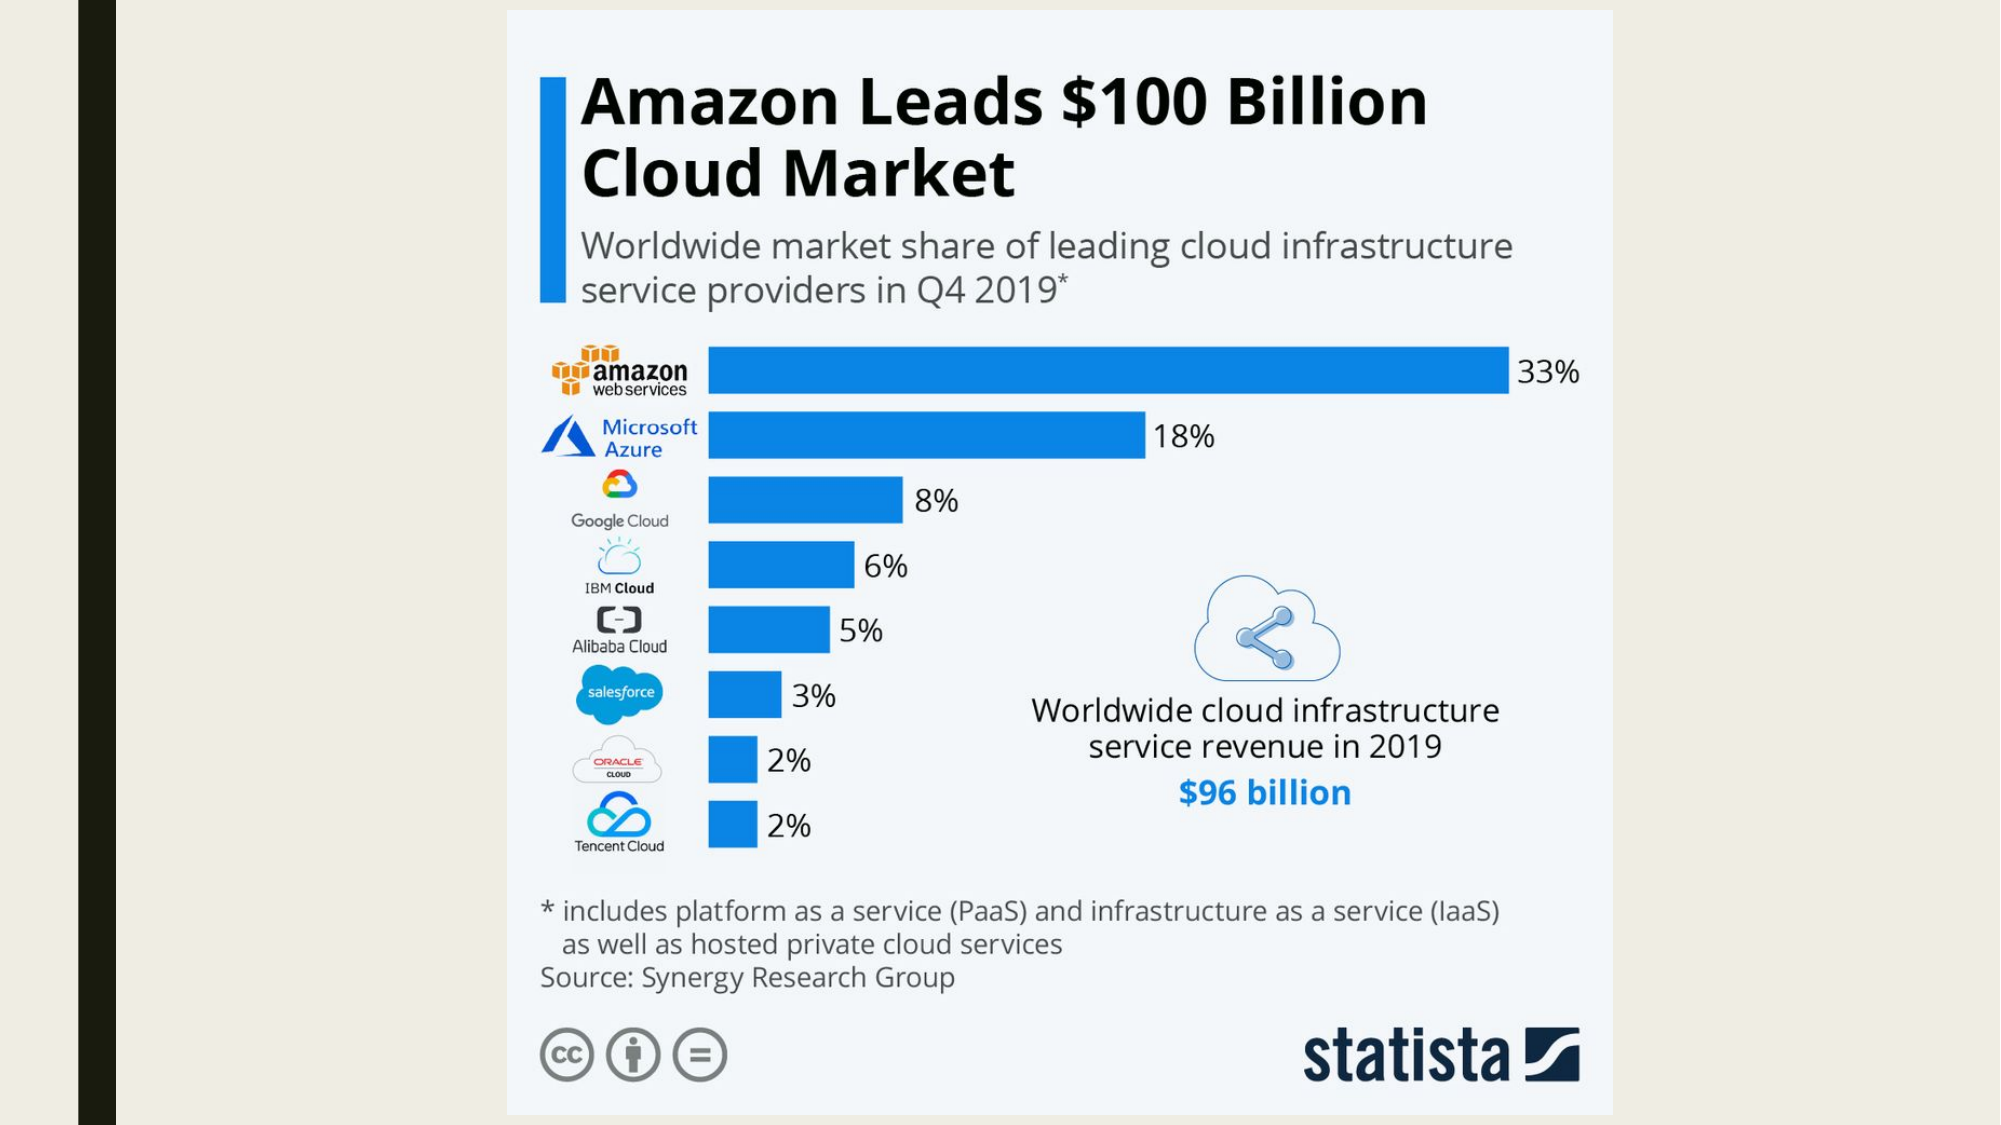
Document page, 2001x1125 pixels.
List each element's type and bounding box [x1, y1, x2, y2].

list [507, 10, 1613, 1115]
